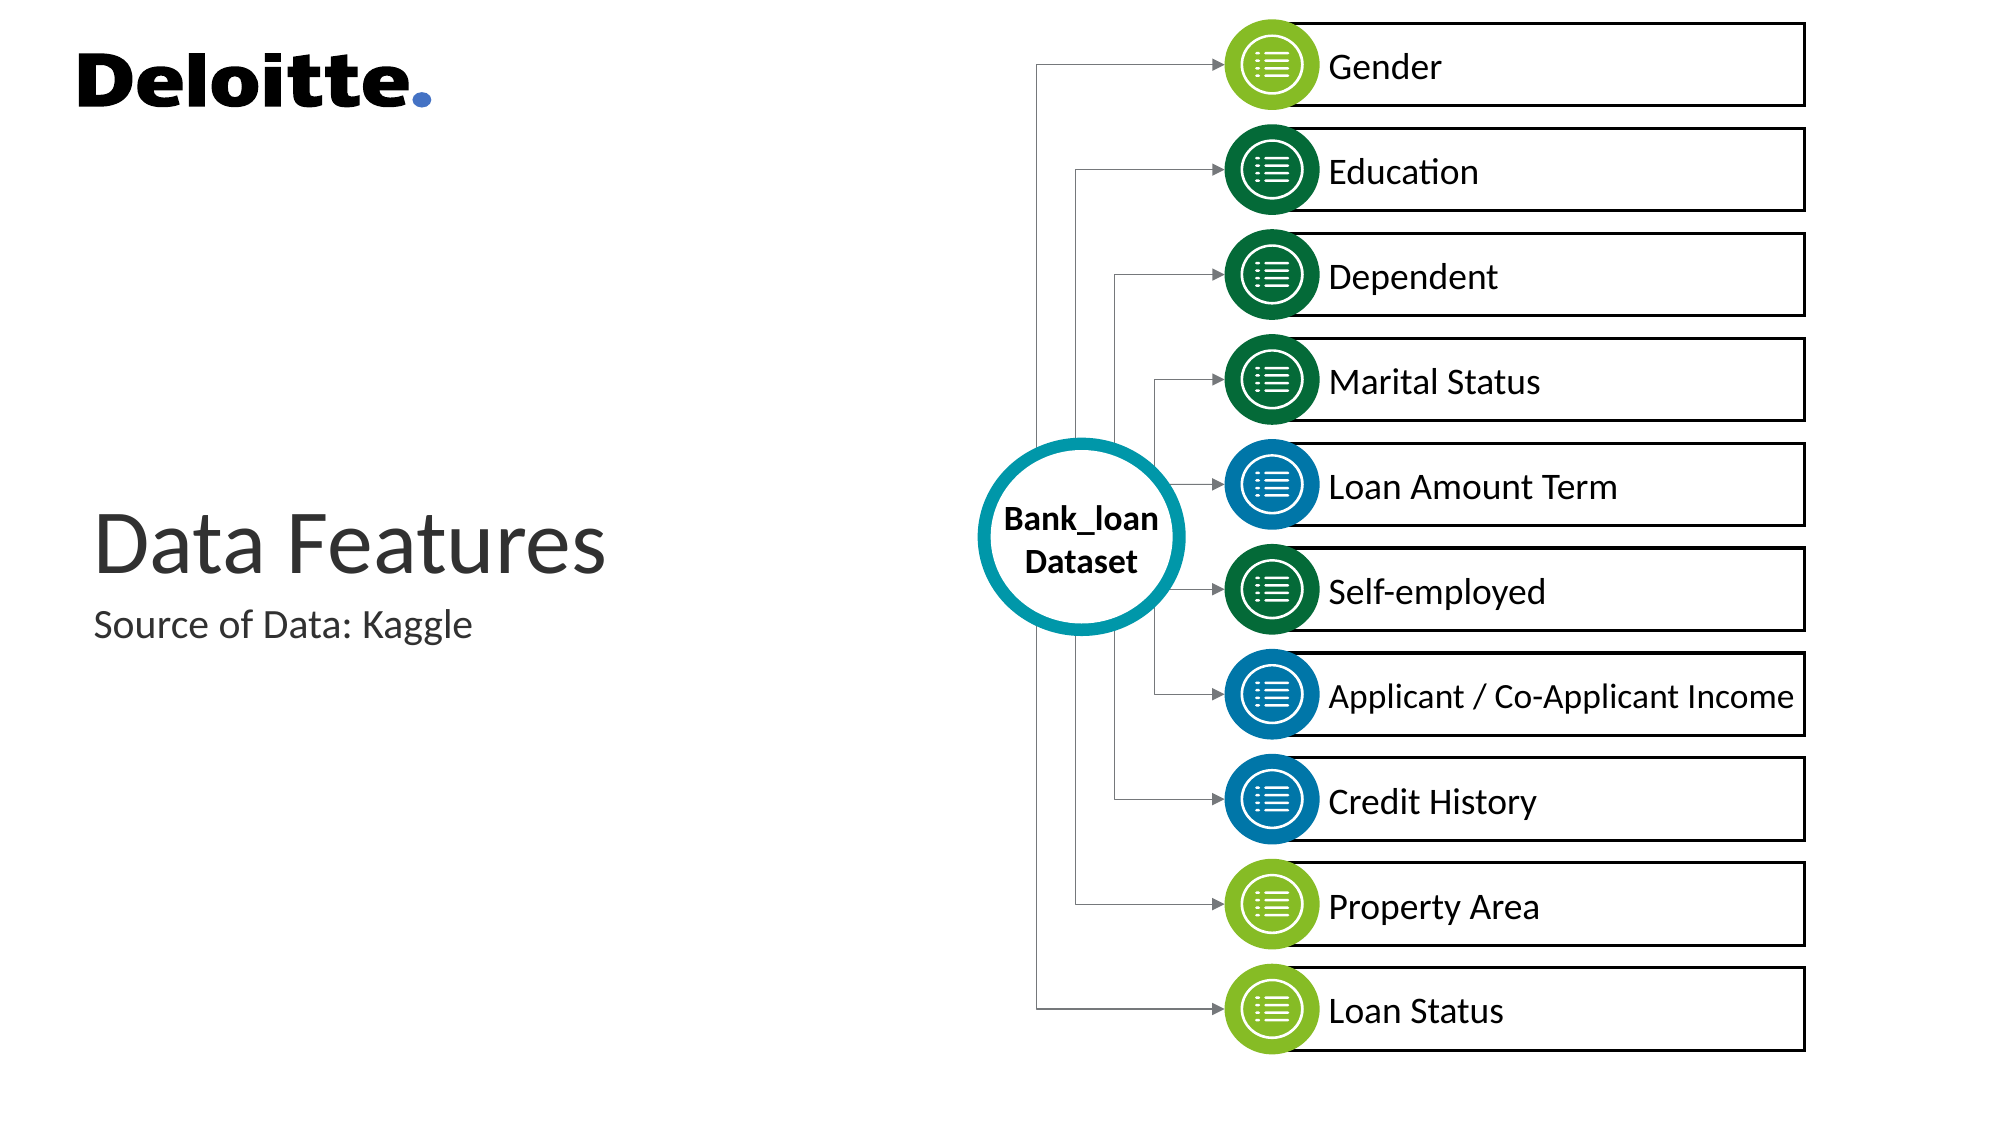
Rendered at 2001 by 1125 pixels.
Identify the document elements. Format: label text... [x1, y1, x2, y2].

text_box Data Features Source of Data: Kaggle [93, 482, 675, 647]
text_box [977, 19, 1805, 1055]
